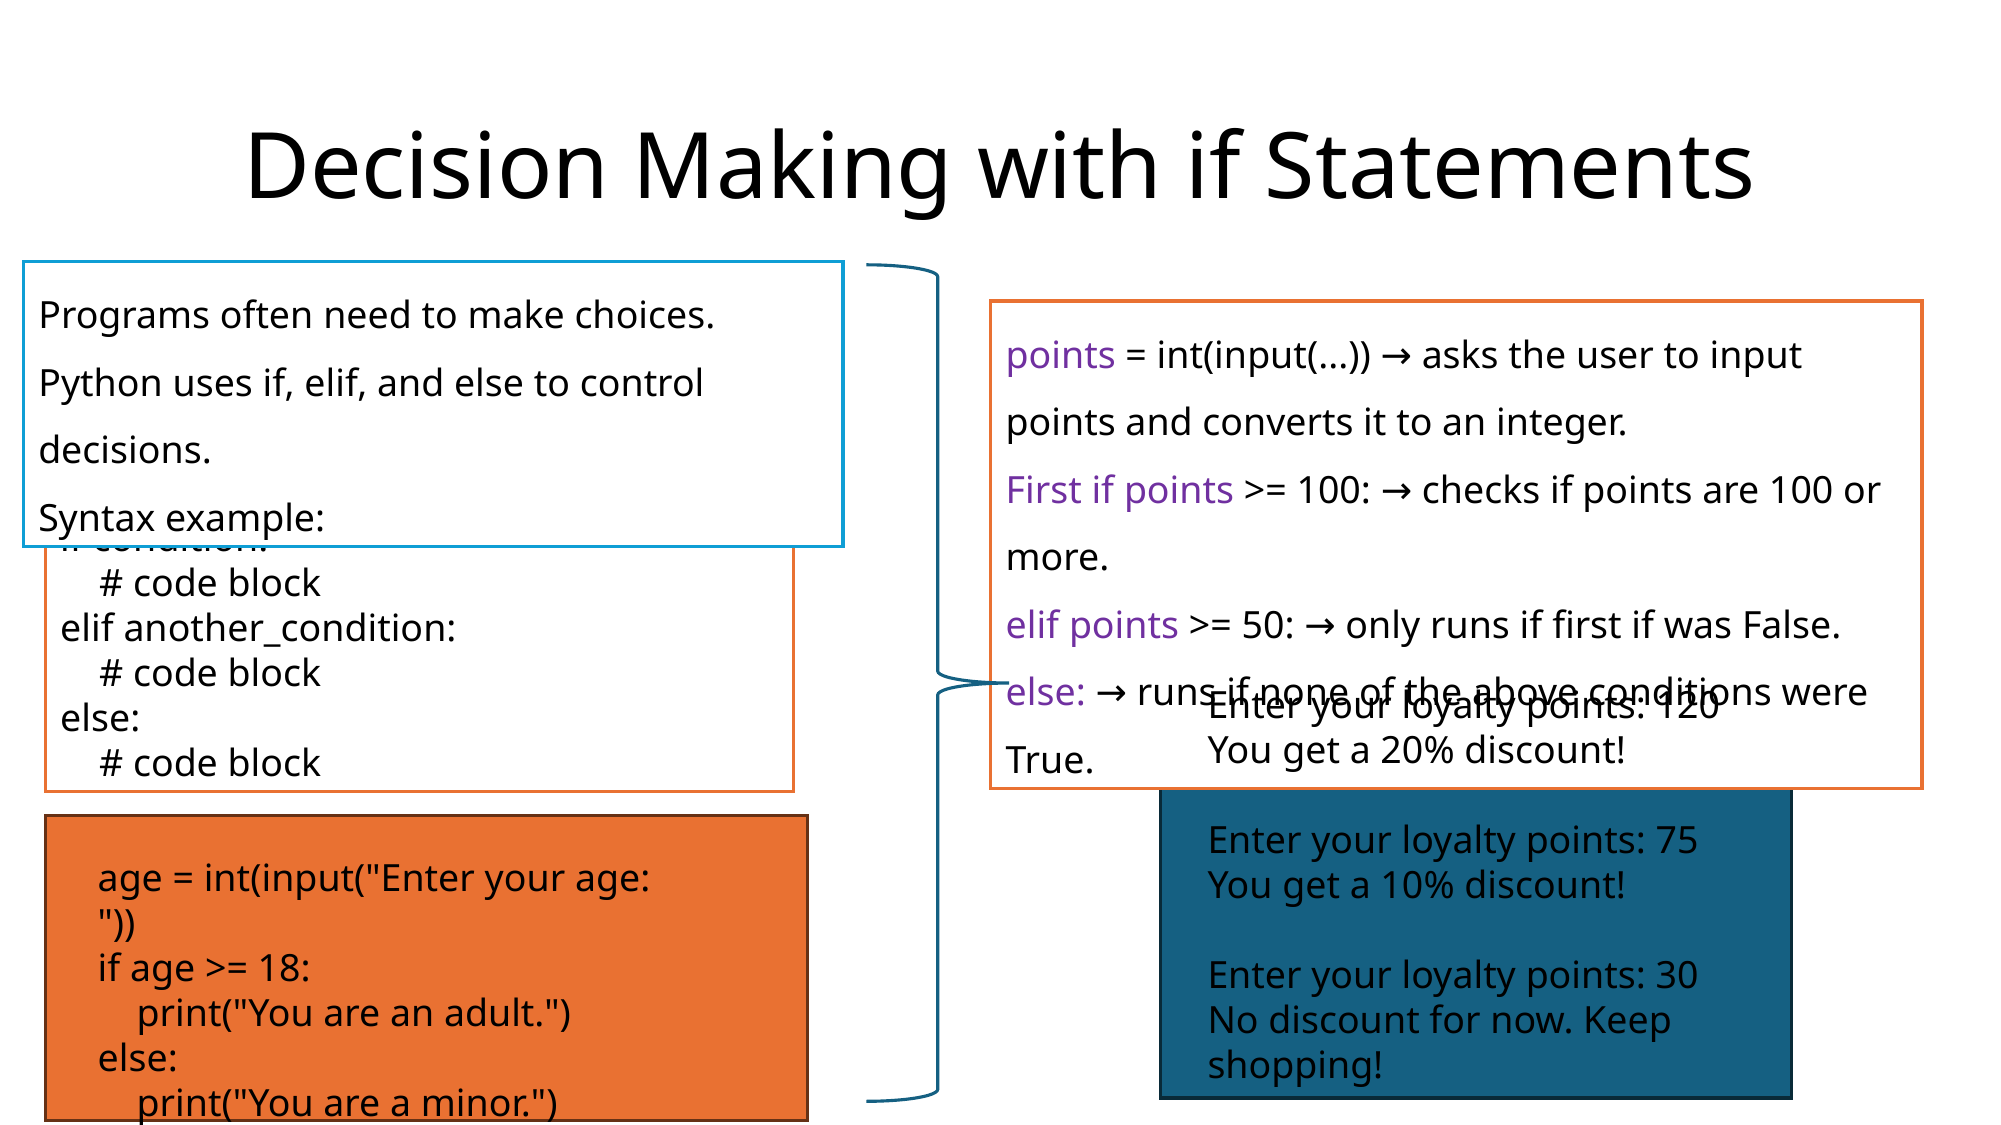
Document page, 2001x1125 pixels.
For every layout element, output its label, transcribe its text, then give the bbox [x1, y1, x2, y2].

text_box [44, 814, 809, 1122]
text_box points = int(input(...)) → asks the user to input points and converts it to an integer. First if points >= 100: → checks if points are 100 or more. elif points >= 50: → only runs if first if was False. else: → runs if none of the above conditions were True. [989, 299, 1924, 790]
text_box if condition: # code block elif another_condition: # code block else: # code block [44, 548, 795, 793]
text_box age = int(input("Enter your age: ")) if age >= 18: print("You are an adult.") else: print("You are a minor.") [82, 846, 702, 1125]
text_box [1159, 790, 1793, 1100]
text_box Enter your loyalty points: 120 You get a 20% discount! Enter your loyalty points: 75 You get a 10% discount! Enter your loyalty points: 30 No discount for now. Keep shopping! [1192, 673, 1792, 1094]
title Decision Making with if Statements [137, 59, 1863, 278]
text_box Programs often need to make choices. Python uses if, elif, and else to control decisions. Syntax example: [22, 260, 845, 548]
text_box [866, 263, 1010, 1103]
